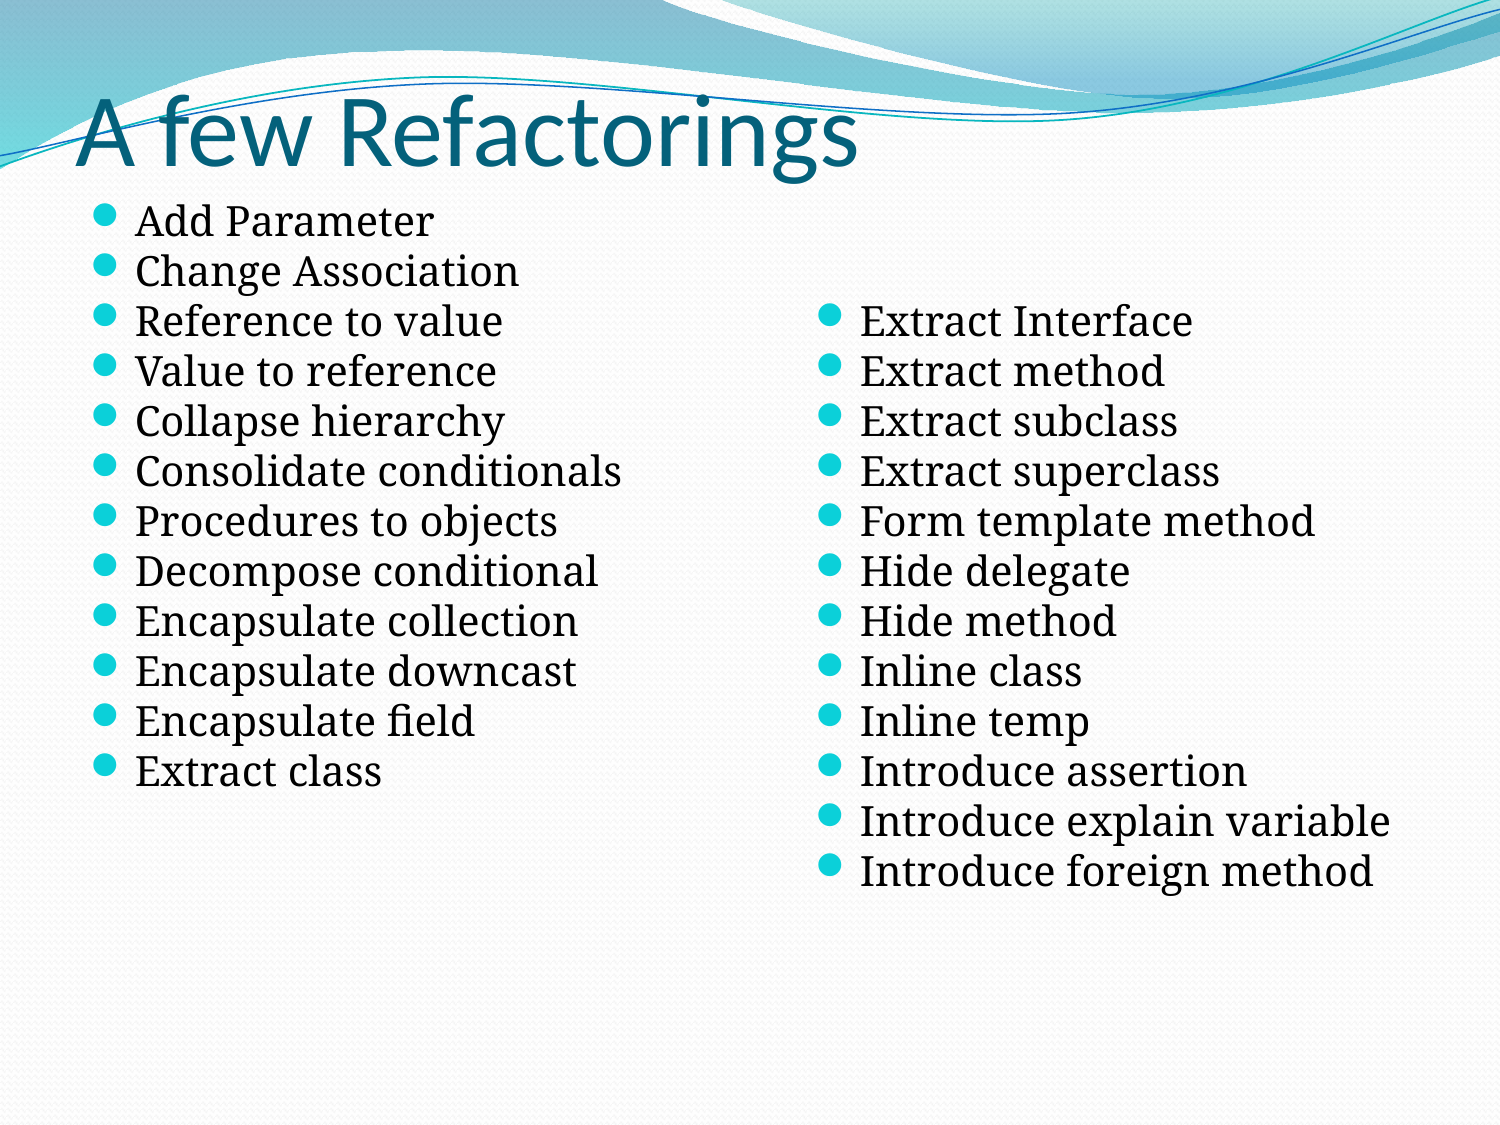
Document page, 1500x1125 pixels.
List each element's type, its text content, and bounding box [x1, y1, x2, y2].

list Extract Interface Extract method Extract subclass Extract superclass Form template method Hide delegate Hide method Inline class Inline temp Introduce assertion Introduce explain variable Introduce foreign method [800, 287, 1500, 1025]
list Add Parameter Change Association Reference to value Value to reference Collapse hierarchy Consolidate conditionals Procedures to objects Decompose conditional Encapsulate collection Encapsulate downcast Encapsulate field Extract class [75, 188, 1425, 1038]
title A few Refactorings [75, 0, 1425, 188]
